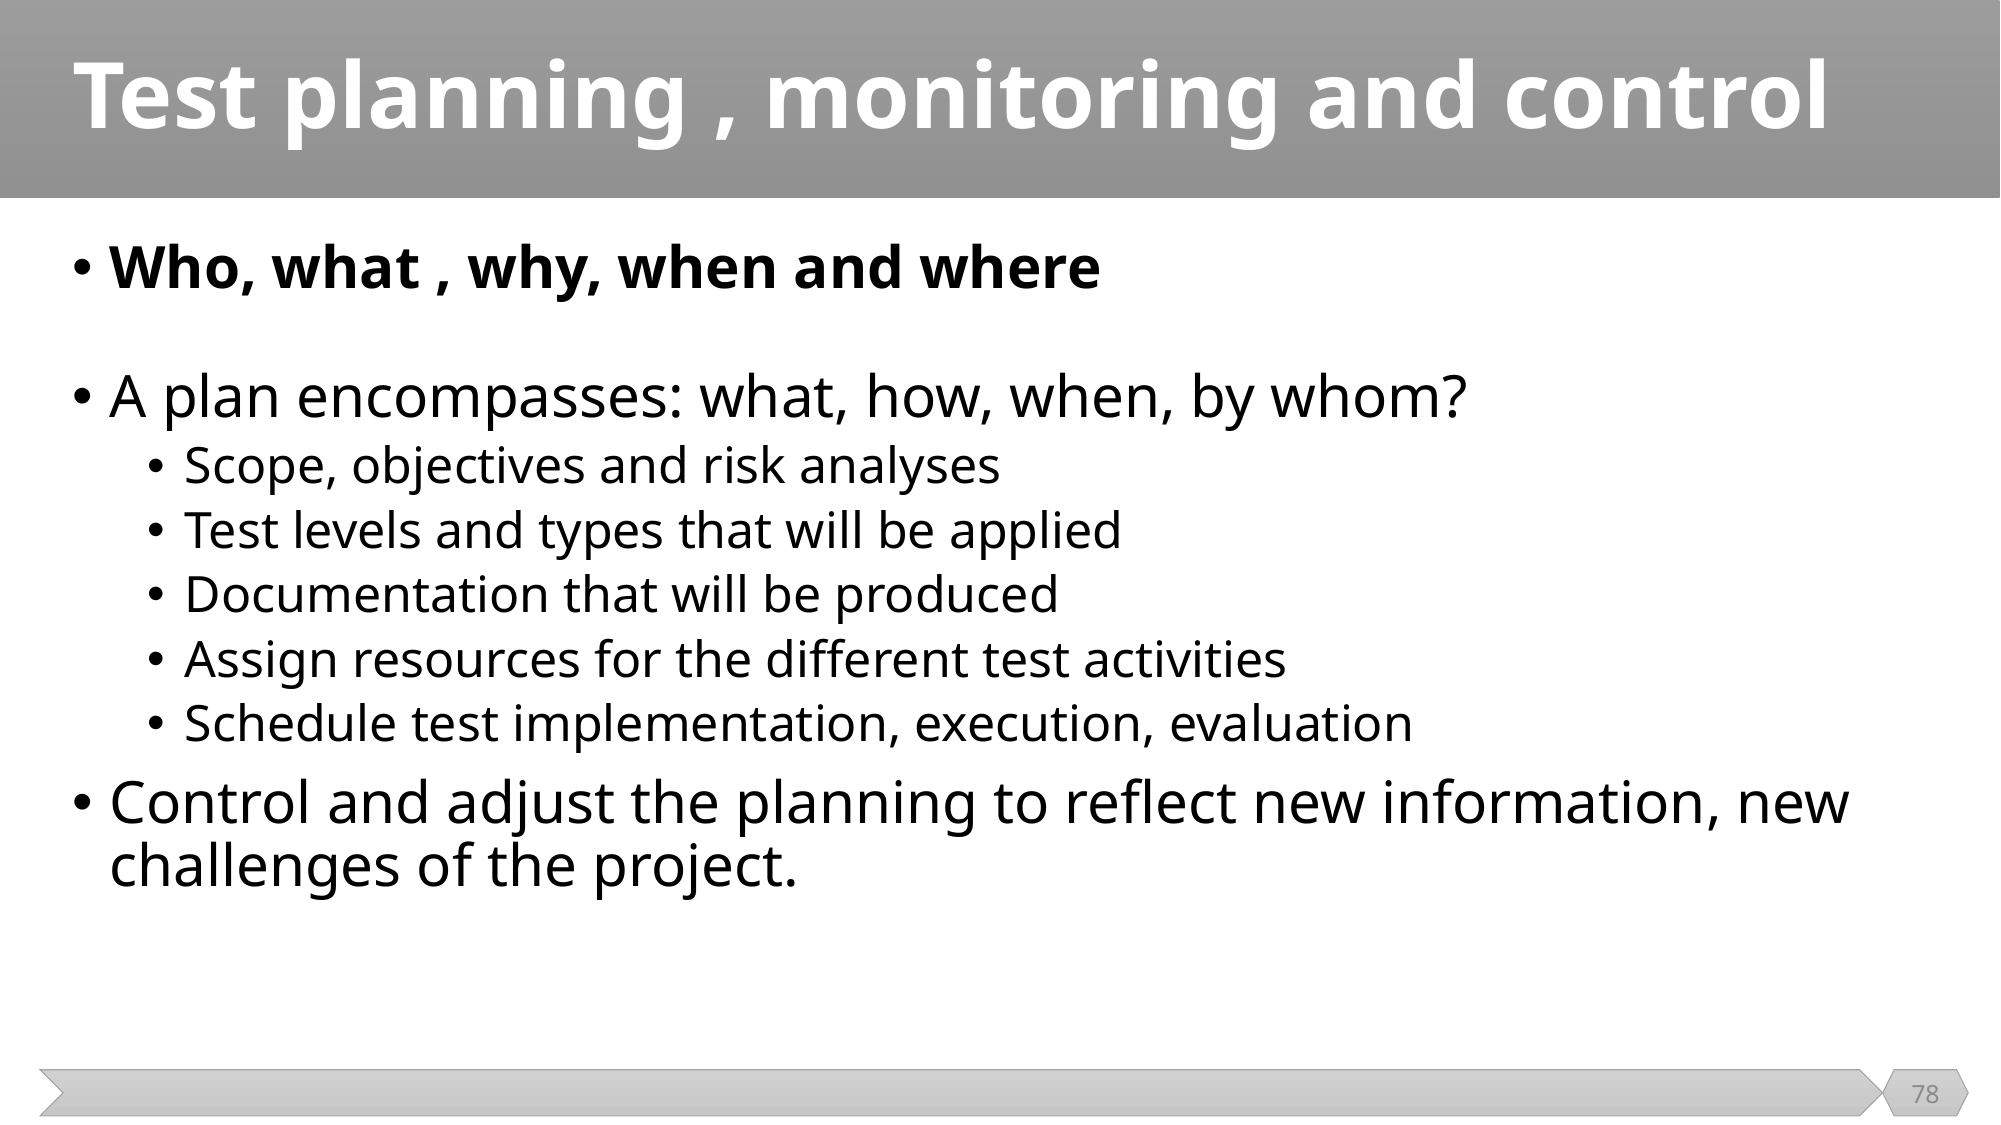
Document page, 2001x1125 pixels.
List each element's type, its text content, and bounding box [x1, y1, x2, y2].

title Test planning , monitoring and control [56, 0, 1969, 199]
slide_number 78 [1882, 1065, 1969, 1125]
list Who, what , why, when and where A plan encompasses: what, how, when, by whom? Scope, objectives and risk analyses Test levels and types that will be applied Documentation that will be produced Assign resources for the different test activities Schedule test implementation, execution, evaluation Control and adjust the planning to reflect new information, new challenges of the project. [56, 230, 1969, 1010]
